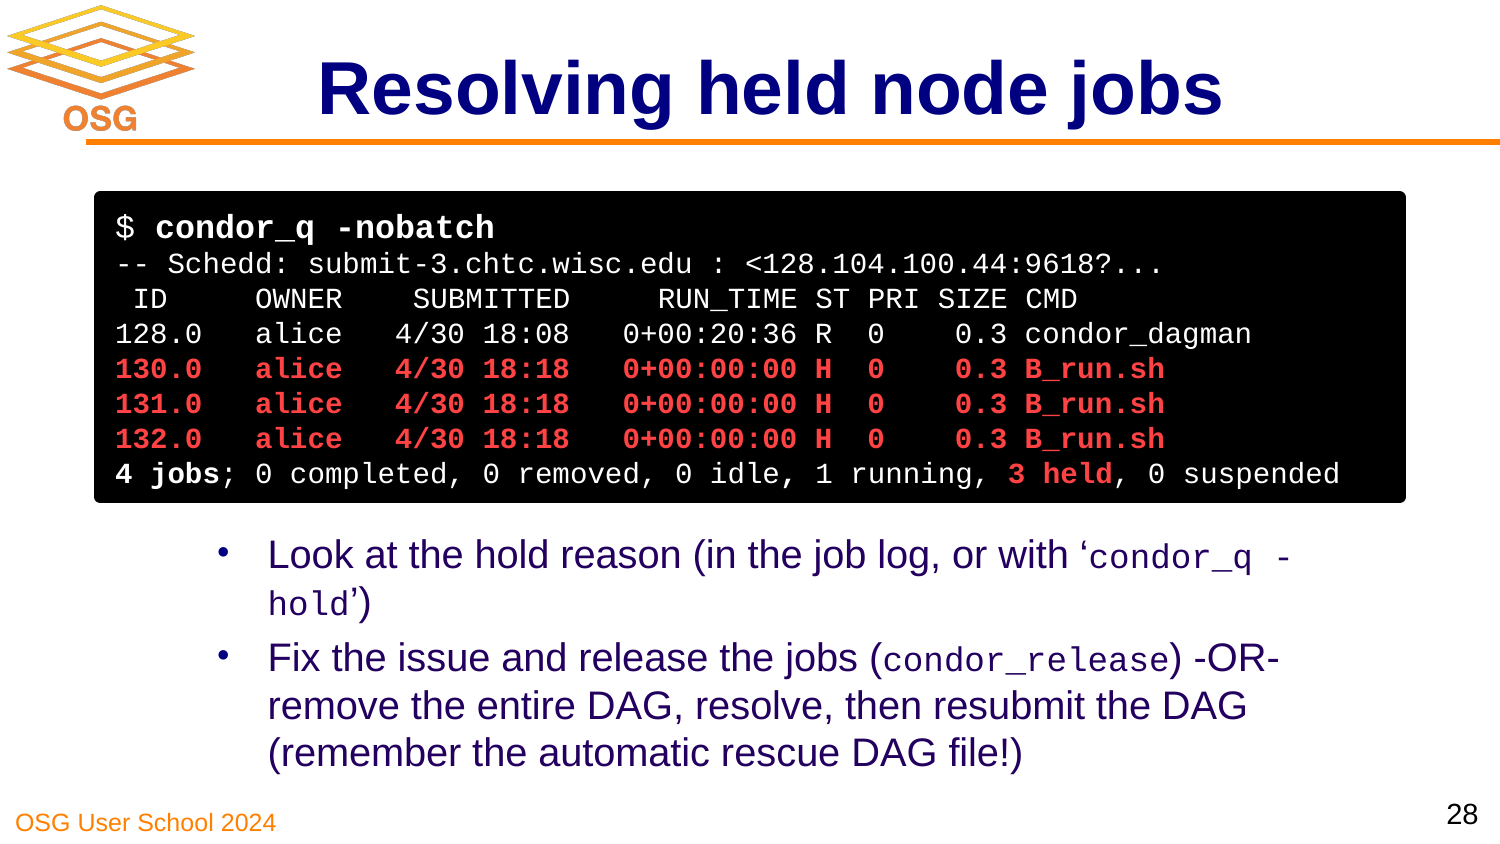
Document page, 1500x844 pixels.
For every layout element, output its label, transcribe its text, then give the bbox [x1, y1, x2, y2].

picture [7, 5, 195, 131]
slide_number 28 [1431, 787, 1500, 844]
text_box $ condor_q -nobatch -- Schedd: submit-3.chtc.wisc.edu : <128.104.100.44:9618?... ID OWNER SUBMITTED RUN_TIME ST PRI SIZE CMD 128.0 alice 4/30 18:08 0+00:20:36 R 0 0.3 condor_dagman 130.0 alice 4/30 18:18 0+00:00:00 H 0 0.3 B_run.sh 131.0 alice 4/30 18:18 0+00:00:00 H 0 0.3 B_run.sh 132.0 alice 4/30 18:18 0+00:00:00 H 0 0.3 B_run.sh 4 jobs; 0 completed, 0 removed, 0 idle, 1 running, 3 held, 0 suspended [100, 197, 1400, 497]
list Look at the hold reason (in the job log, or with ‘condor_q -hold’) Fix the issue and release the jobs (condor_release) -OR- remove the entire DAG, resolve, then resubmit the DAG (remember the automatic rescue DAG file!) [201, 520, 1313, 784]
title Resolving held node jobs [201, 14, 1342, 155]
